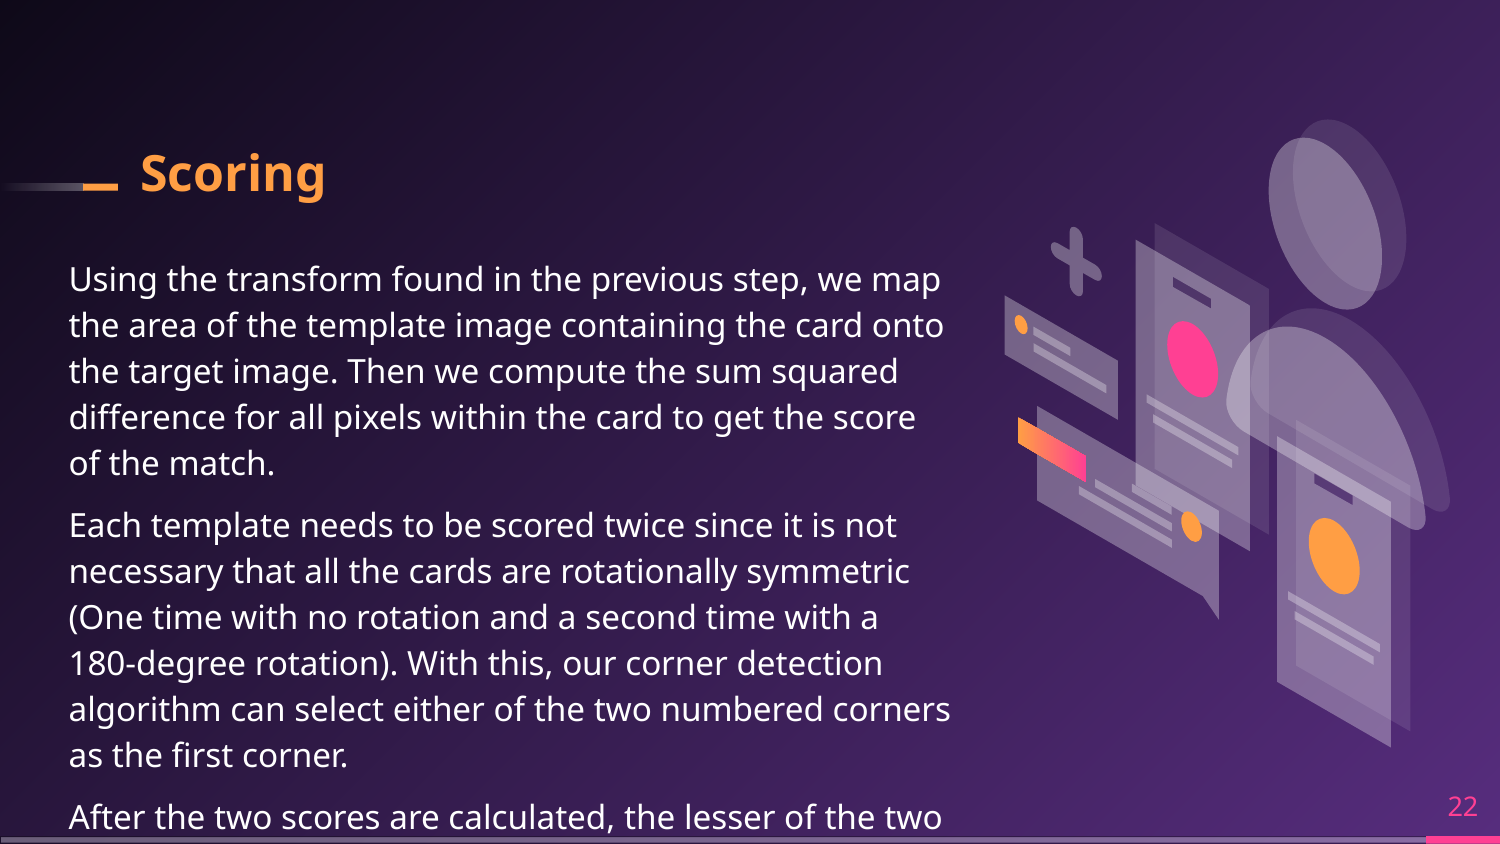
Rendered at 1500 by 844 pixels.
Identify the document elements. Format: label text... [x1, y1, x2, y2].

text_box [1004, 119, 1451, 749]
list Using the transform found in the previous step, we map the area of the template image containing the card onto the target image. Then we compute the sum squared difference for all pixels within the card to get the score of the match. Each template needs to be scored twice since it is not necessary that all the cards are rotationally symmetric (One time with no rotation and a second time with a 180-degree rotation). With this, our corner detection algorithm can select either of the two numbered corners as the first corner. After the two scores are calculated, the lesser of the two is reported as the match score for the card and the template [68, 252, 957, 748]
slide_number ‹#› [1426, 779, 1500, 837]
title Scoring [140, 137, 999, 203]
